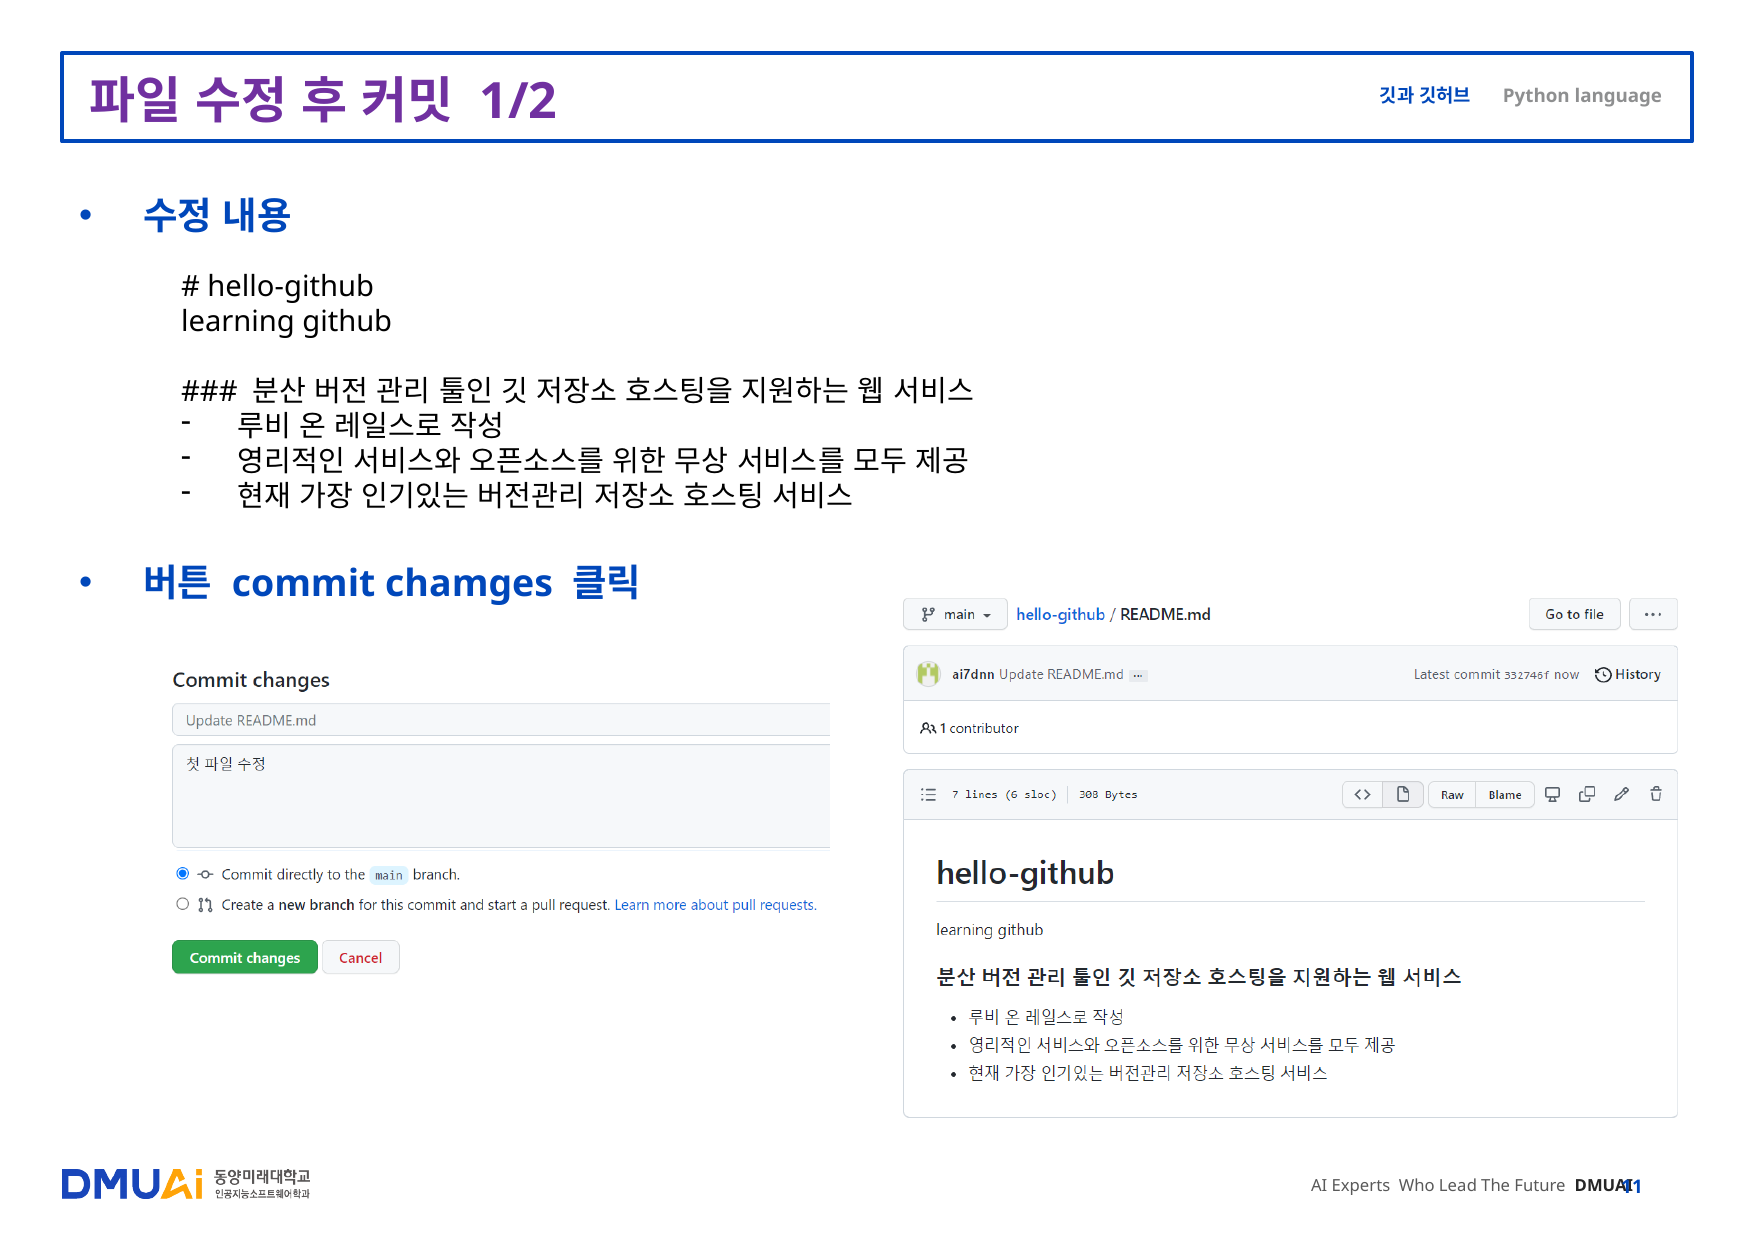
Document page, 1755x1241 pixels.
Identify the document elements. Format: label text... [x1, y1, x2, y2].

title 파일 수정 후 커밋 1/2 [72, 69, 1055, 128]
list 수정 내용 버튼 commit chamges 클릭 [62, 183, 1681, 1140]
picture [62, 1169, 310, 1199]
picture [890, 580, 1688, 1130]
picture [163, 661, 830, 982]
text_box # hello-github learning github ### 분산 버전 관리 툴인 깃 저장소 호스팅을 지원하는 웹 서비스 루비 온 레일스로 작성 영리적인 서비스와 오픈소스를 위한 무상 서비스를 모두 제공 현재 가장 인기있는 버전관리 저장소 호스팅 서비스 [166, 260, 1078, 520]
